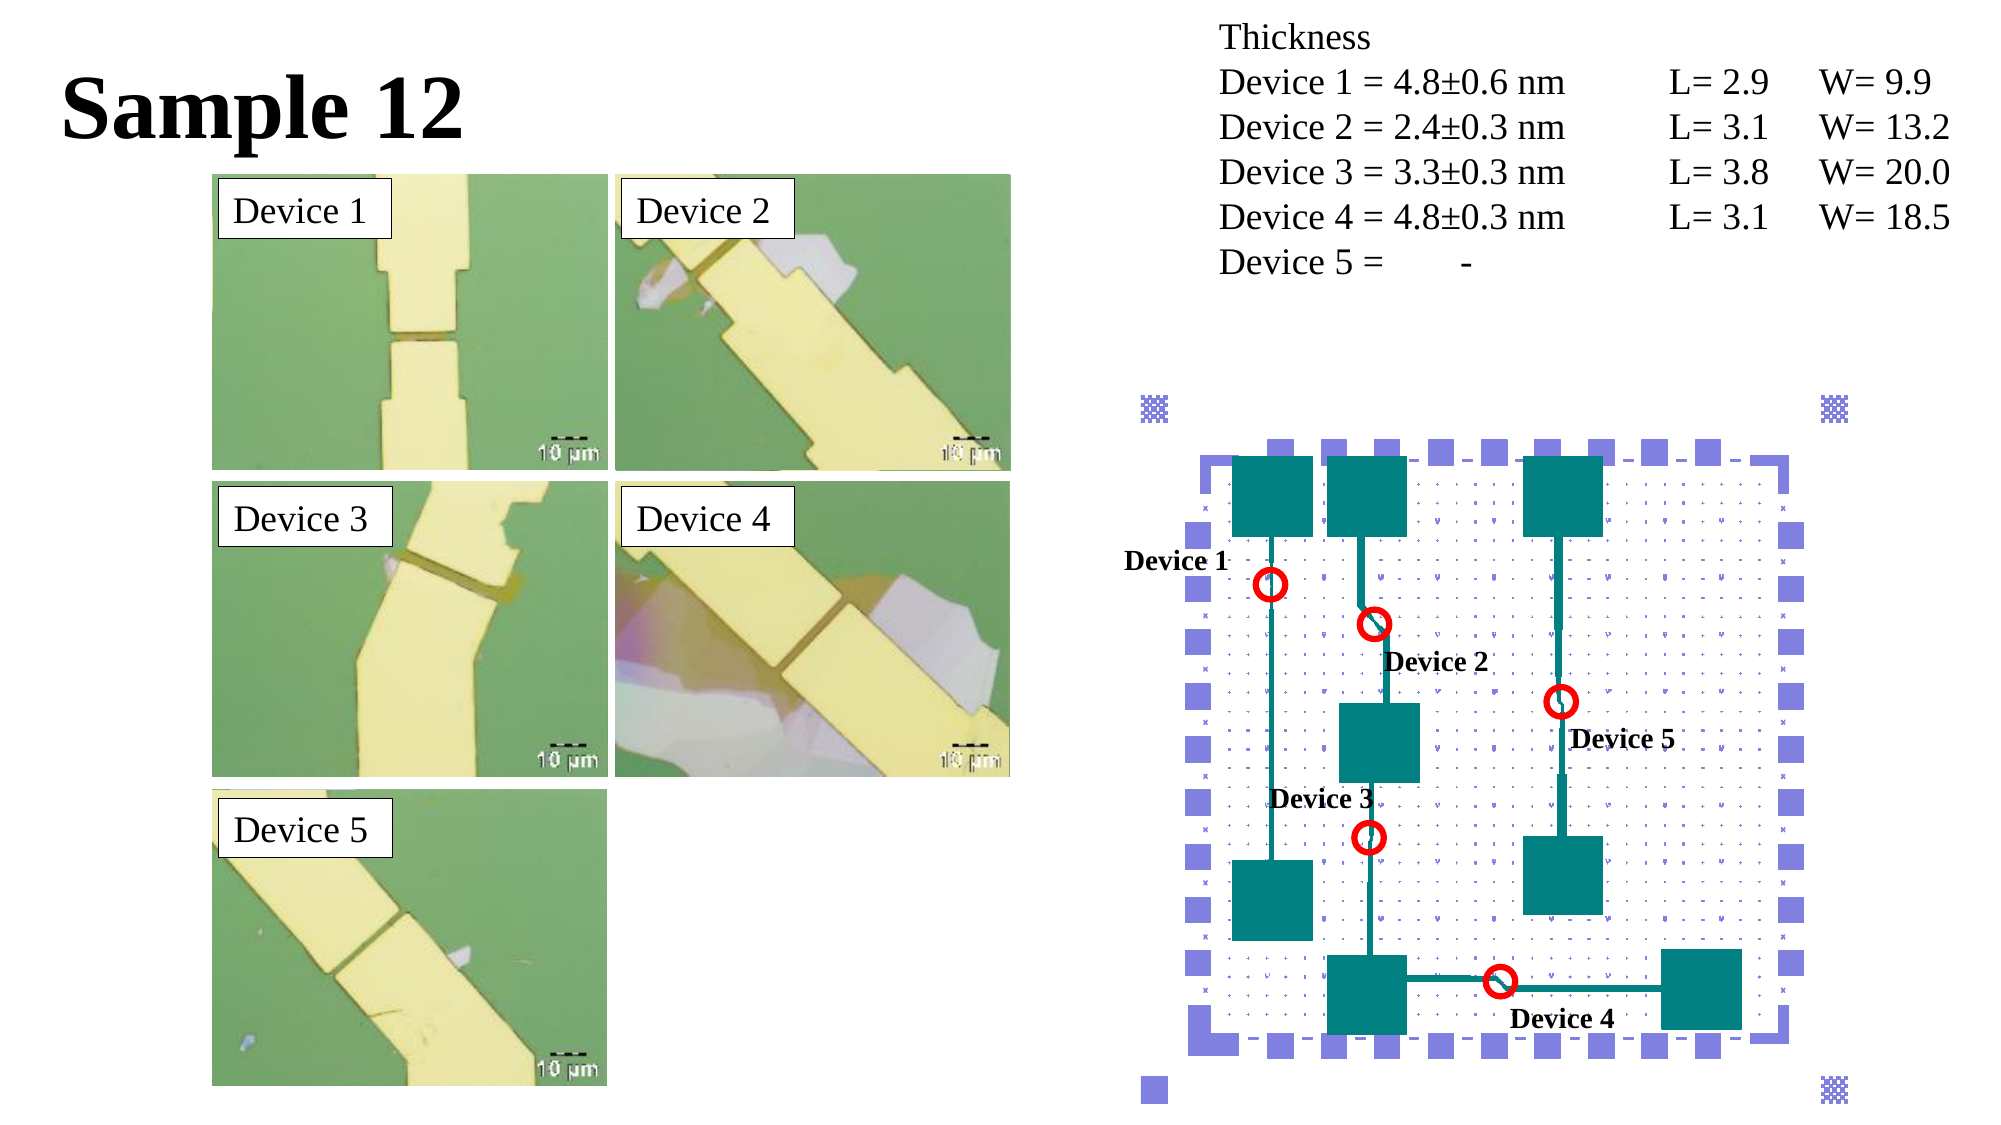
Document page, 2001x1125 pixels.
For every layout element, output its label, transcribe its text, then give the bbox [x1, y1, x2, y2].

text_box Sample 12 [45, 39, 1204, 165]
picture [615, 481, 1010, 777]
picture [212, 481, 608, 777]
text_box Thickness Device 1 = 4.8±0.6 nm L= 2.9 W= 9.9 Device 2 = 2.4±0.3 nm L= 3.1 W= 13.2 Device 3 = 3.3±0.3 nm L= 3.8 W= 20.0 Device 4 = 4.8±0.3 nm L= 3.1 W= 18.5 Device 5 = - [1204, 4, 1966, 290]
picture [615, 174, 1011, 471]
picture [212, 174, 608, 470]
text_box Device 1 [1109, 534, 1140, 584]
picture [1140, 395, 1850, 1105]
picture [212, 789, 607, 1086]
